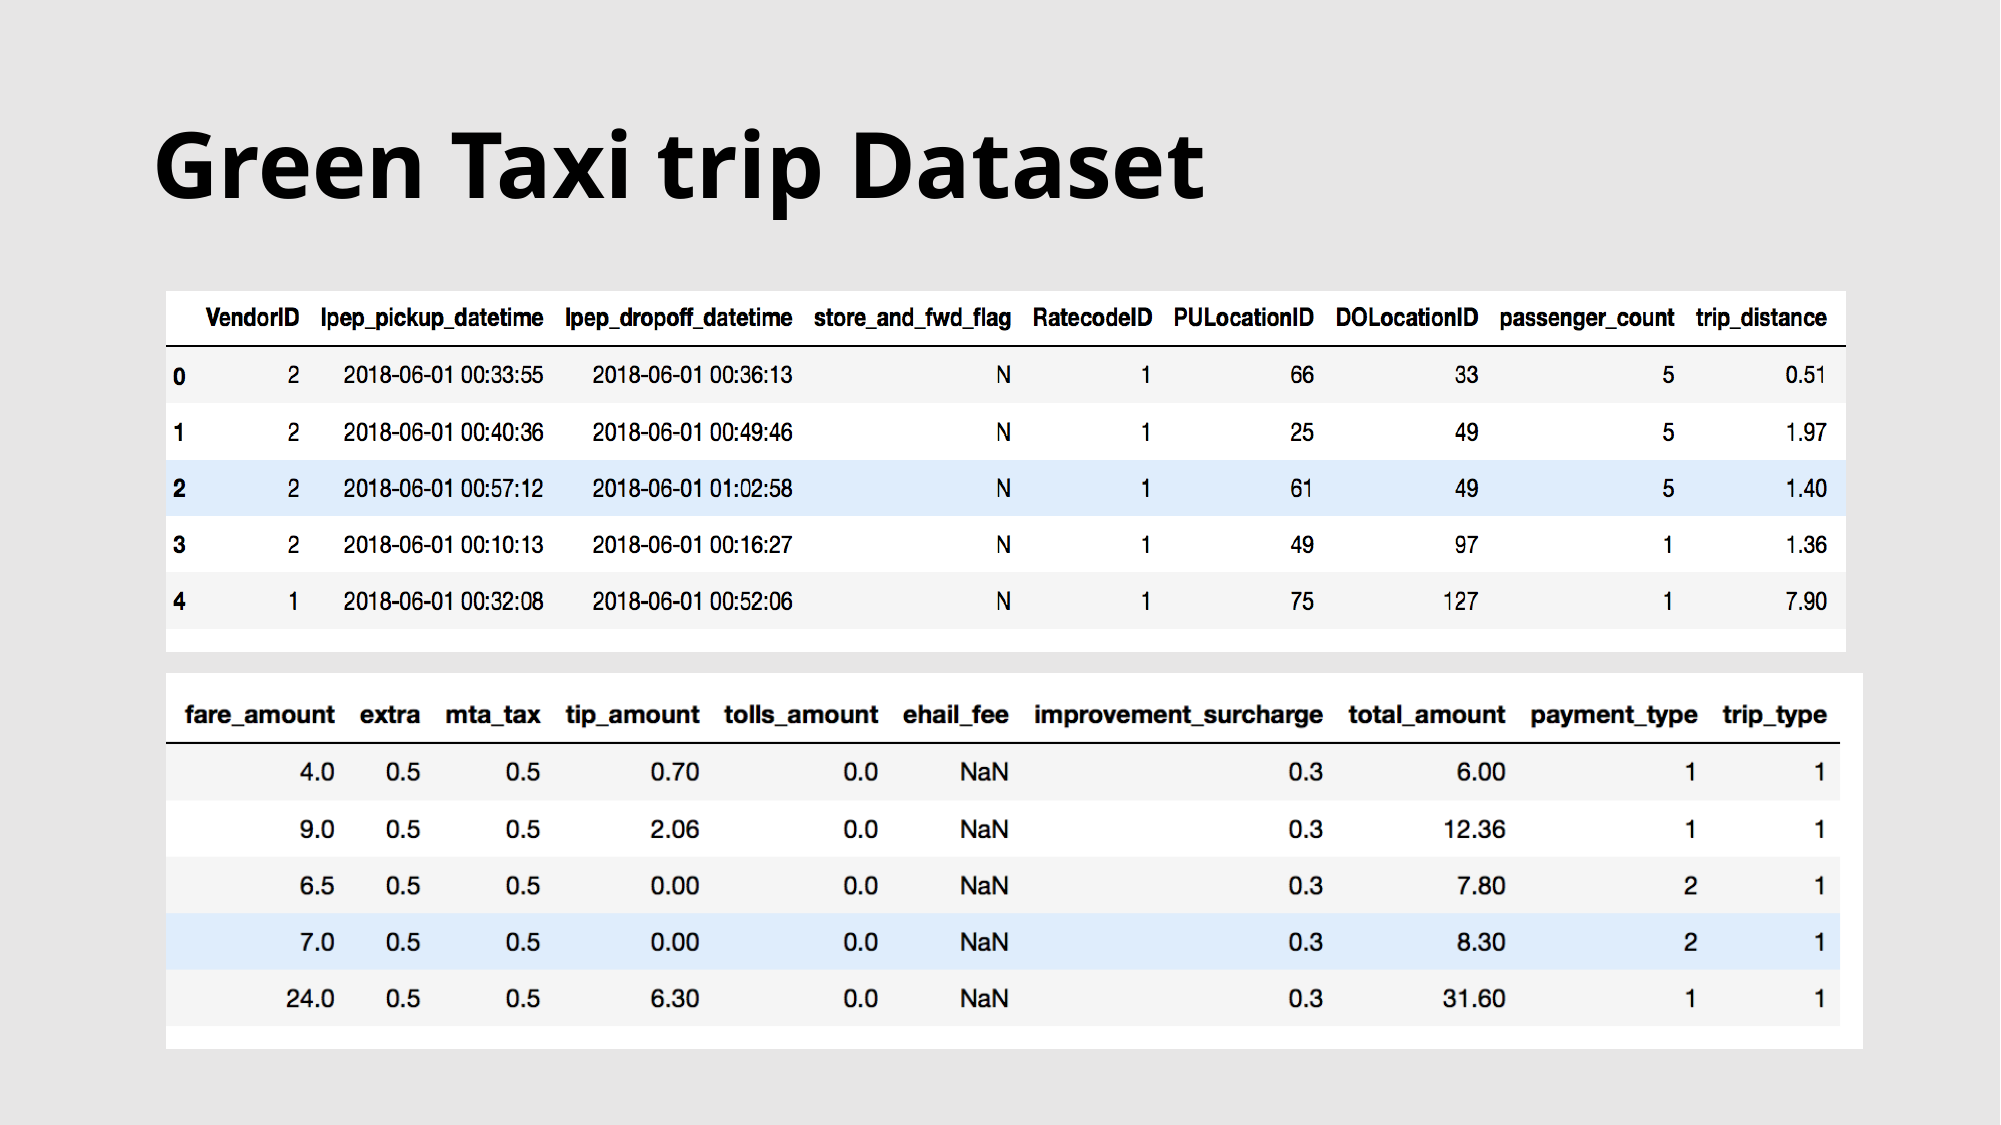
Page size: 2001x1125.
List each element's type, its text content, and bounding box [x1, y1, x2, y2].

picture [166, 291, 1846, 652]
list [166, 673, 1863, 1049]
title Green Taxi trip Dataset [137, 59, 1863, 278]
